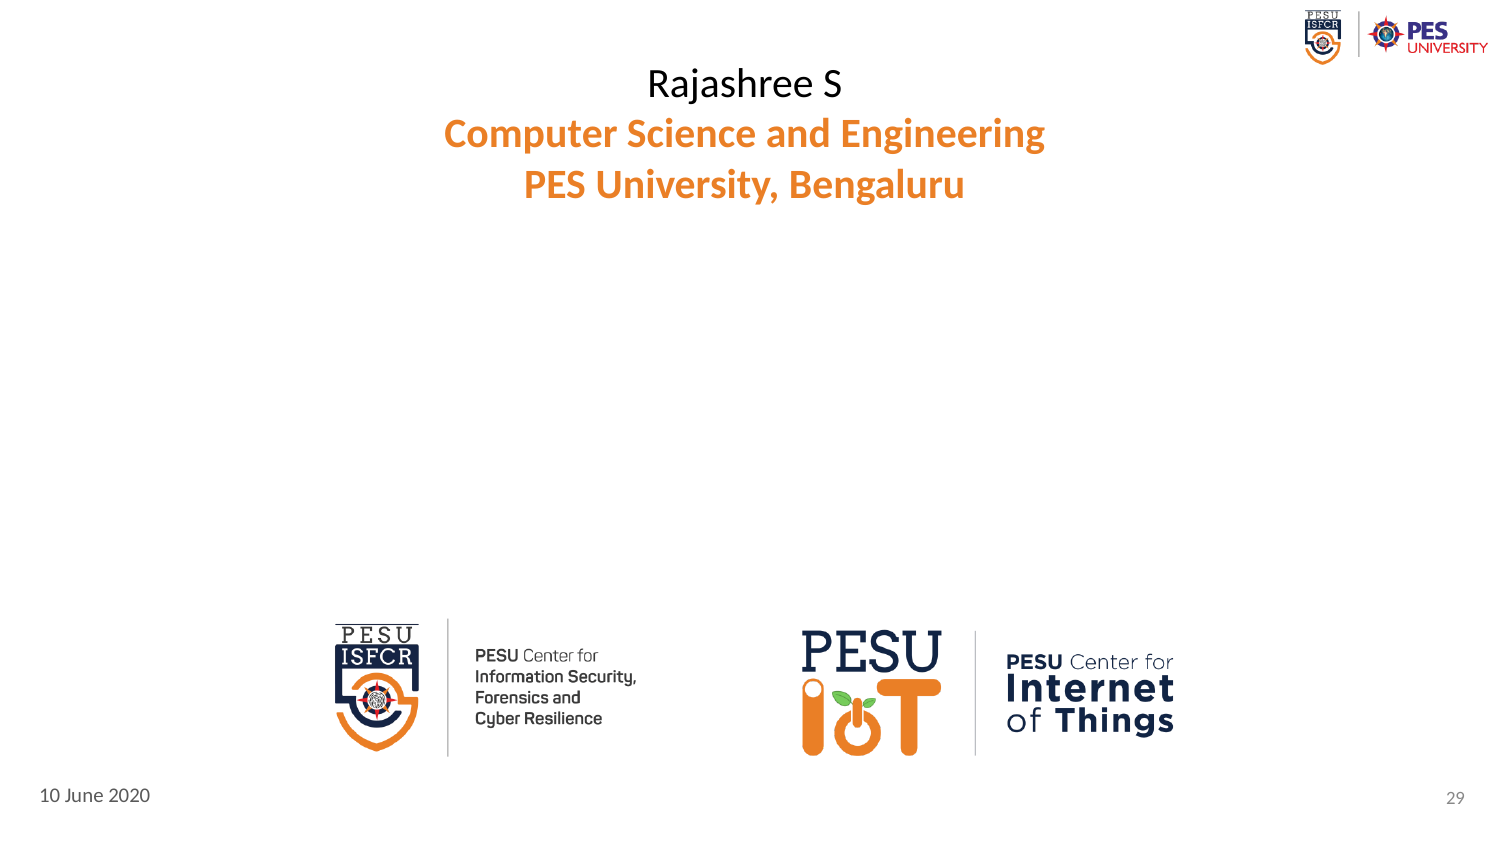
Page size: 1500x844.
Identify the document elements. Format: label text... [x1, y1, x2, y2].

picture [1301, 7, 1344, 40]
text_box 10 June 2020 [24, 777, 182, 814]
text_box 29 [1389, 764, 1480, 830]
picture [1367, 15, 1488, 53]
text_box Rajashree S Computer Science and Engineering PES University, Bengaluru [45, 40, 1444, 574]
picture [323, 611, 651, 765]
picture [798, 623, 1176, 765]
